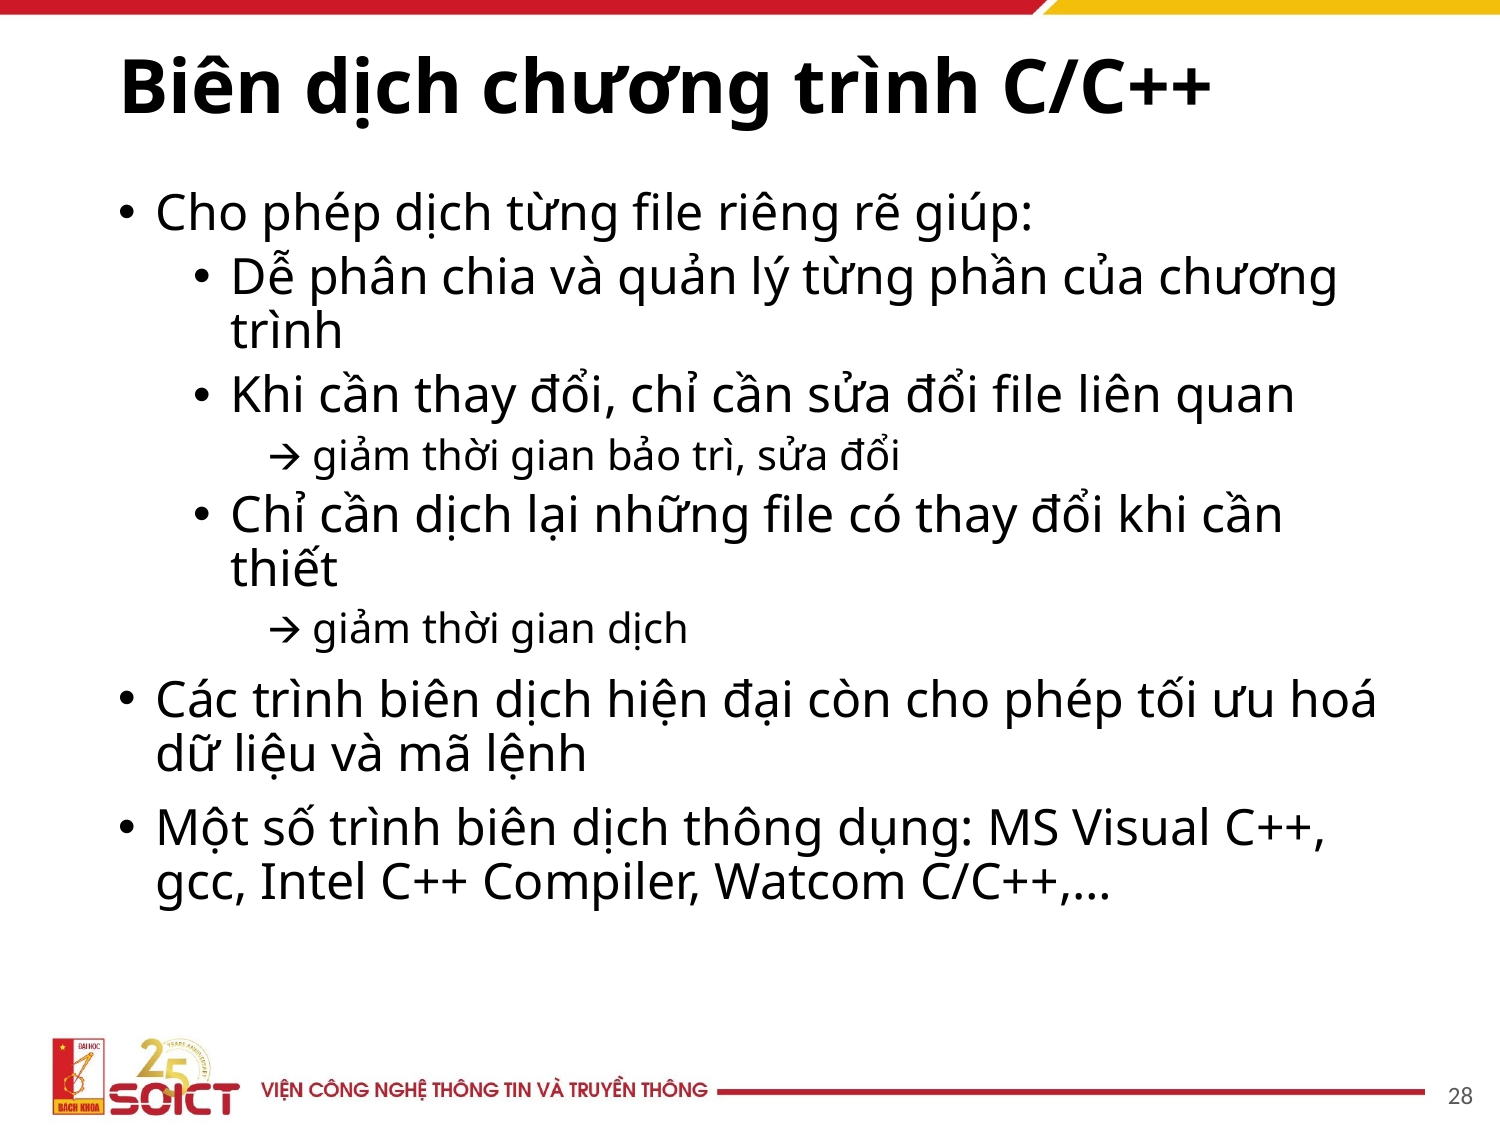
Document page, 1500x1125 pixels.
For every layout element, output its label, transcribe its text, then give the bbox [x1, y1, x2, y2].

picture [0, 0, 1500, 1125]
list Cho phép dịch từng file riêng rẽ giúp: Dễ phân chia và quản lý từng phần của chương trình Khi cần thay đổi, chỉ cần sửa đổi file liên quan 🡪 giảm thời gian bảo trì, sửa đổi Chỉ cần dịch lại những file có thay đổi khi cần thiết 🡪 giảm thời gian dịch Các trình biên dịch hiện đại còn cho phép tối ưu hoá dữ liệu và mã lệnh Một số trình biên dịch thông dụng: MS Visual C++, gcc, Intel C++ Compiler, Watcom C/C++,… [103, 179, 1397, 997]
title Biên dịch chương trình C/C++ [103, 24, 1397, 155]
slide_number ‹#› [1300, 1065, 1489, 1125]
